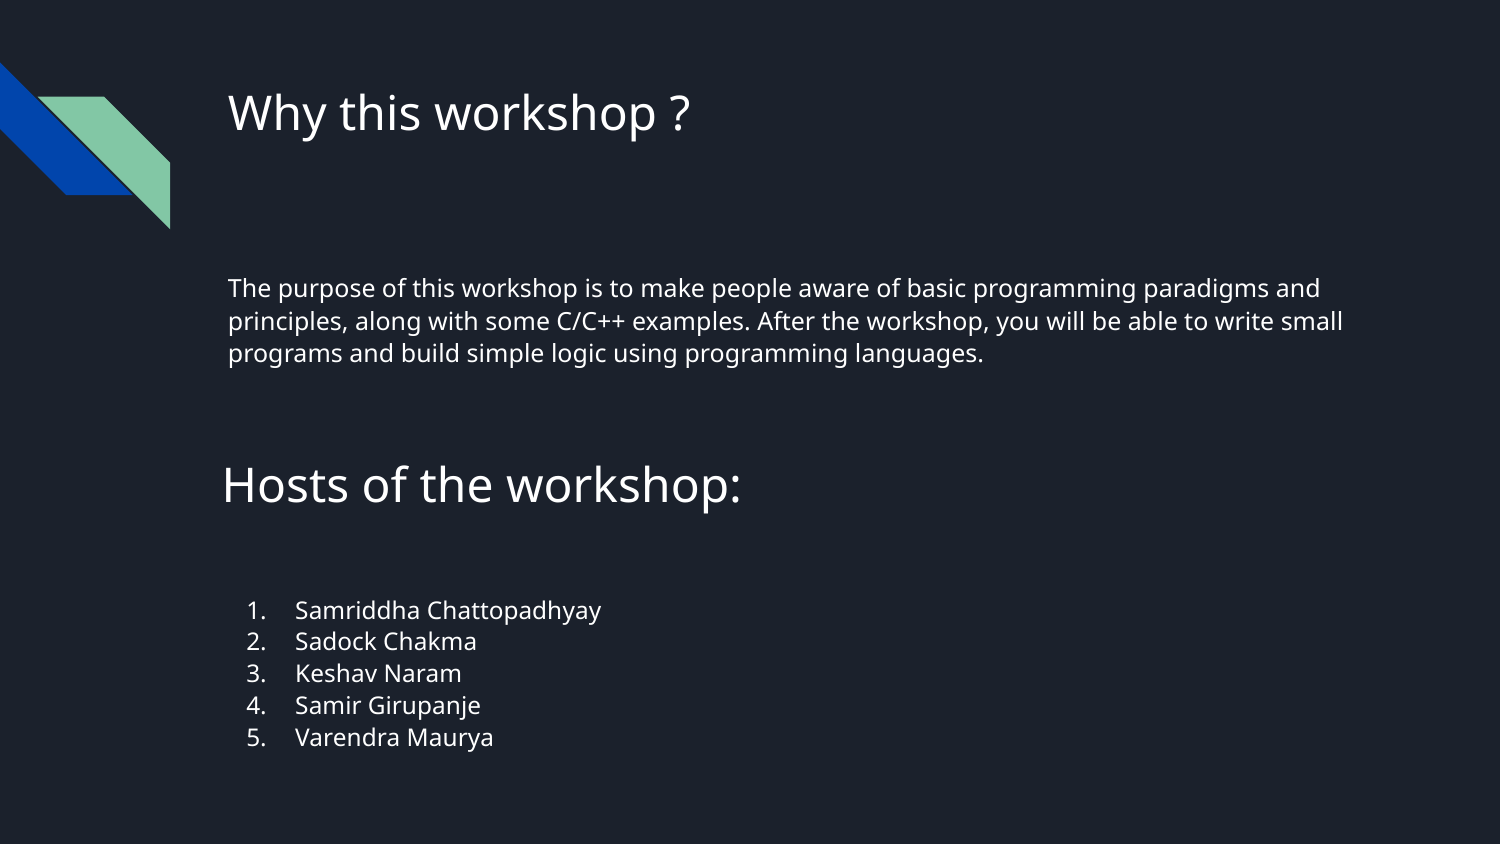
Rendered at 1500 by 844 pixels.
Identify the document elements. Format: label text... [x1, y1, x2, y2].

title Hosts of the workshop: [206, 436, 1362, 543]
list The purpose of this workshop is to make people aware of basic programming paradigms and principles, along with some C/C++ examples. After the workshop, you will be able to write small programs and build simple logic using programming languages. [212, 257, 1368, 422]
list Samriddha Chattopadhyay Sadock Chakma Keshav Naram Samir Girupanje Varendra Maurya [206, 578, 1362, 769]
title Why this workshop ? [212, 64, 1368, 215]
